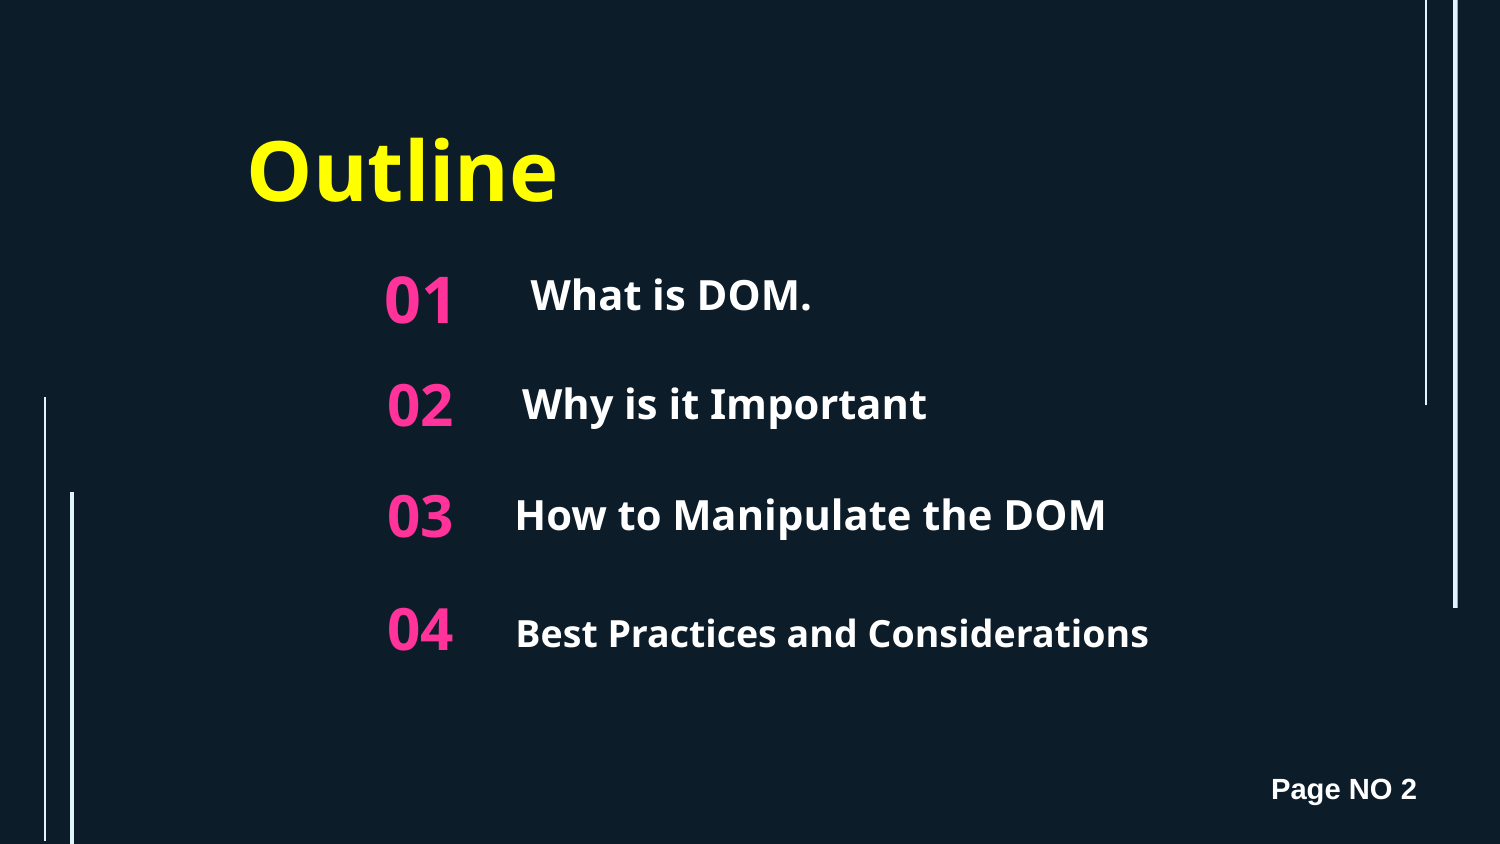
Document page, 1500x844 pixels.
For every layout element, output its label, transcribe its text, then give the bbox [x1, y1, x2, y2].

title 02 [231, 366, 477, 440]
subtitle Why is it Important [477, 363, 972, 416]
title Outline [0, 103, 1035, 198]
subtitle What is DOM. [477, 261, 857, 334]
subtitle Best Practices and Considerations [346, 605, 1319, 671]
subtitle How to Manipulate the DOM [470, 416, 1152, 554]
title 01 [232, 261, 611, 335]
title 03 [231, 477, 470, 551]
title 04 [231, 589, 610, 664]
text_box Page NO 2 [1256, 762, 1432, 813]
